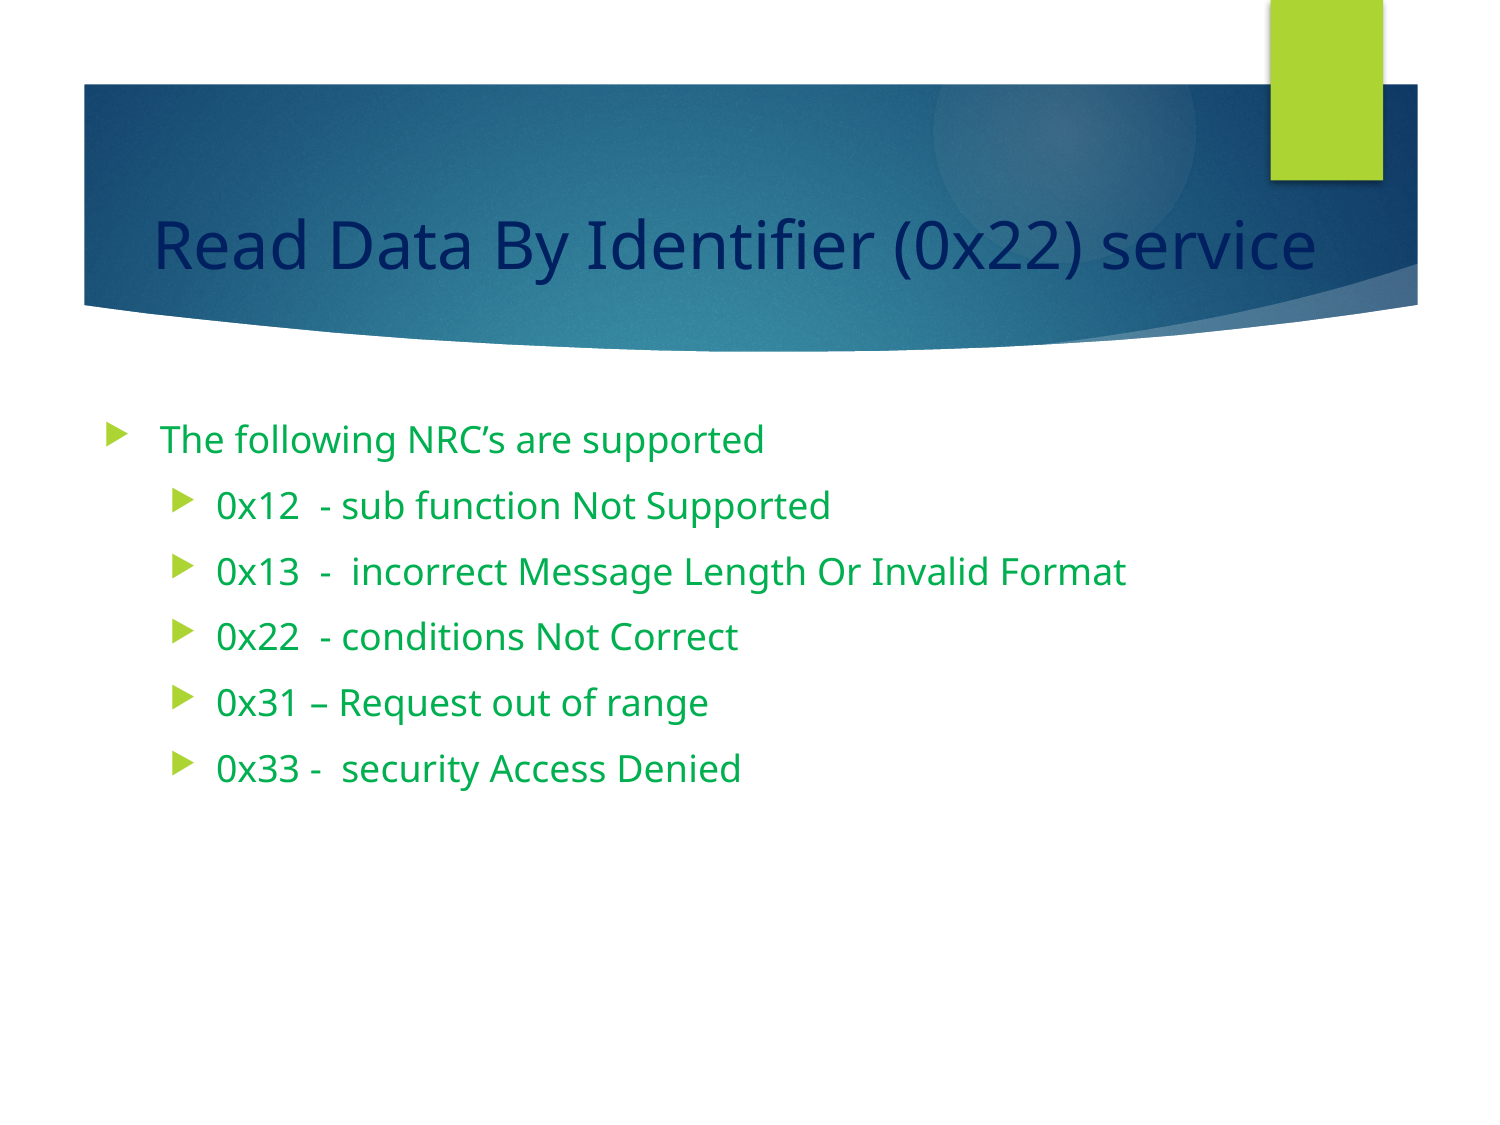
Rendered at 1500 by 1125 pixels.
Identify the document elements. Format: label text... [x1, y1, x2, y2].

title Read Data By Identifier (0x22) service [137, 184, 1407, 301]
list The following NRC’s are supported 0x12 - sub function Not Supported 0x13 - incorrect Message Length Or Invalid Format 0x22 - conditions Not Correct 0x31 – Request out of range 0x33 - security Access Denied [88, 408, 1412, 988]
